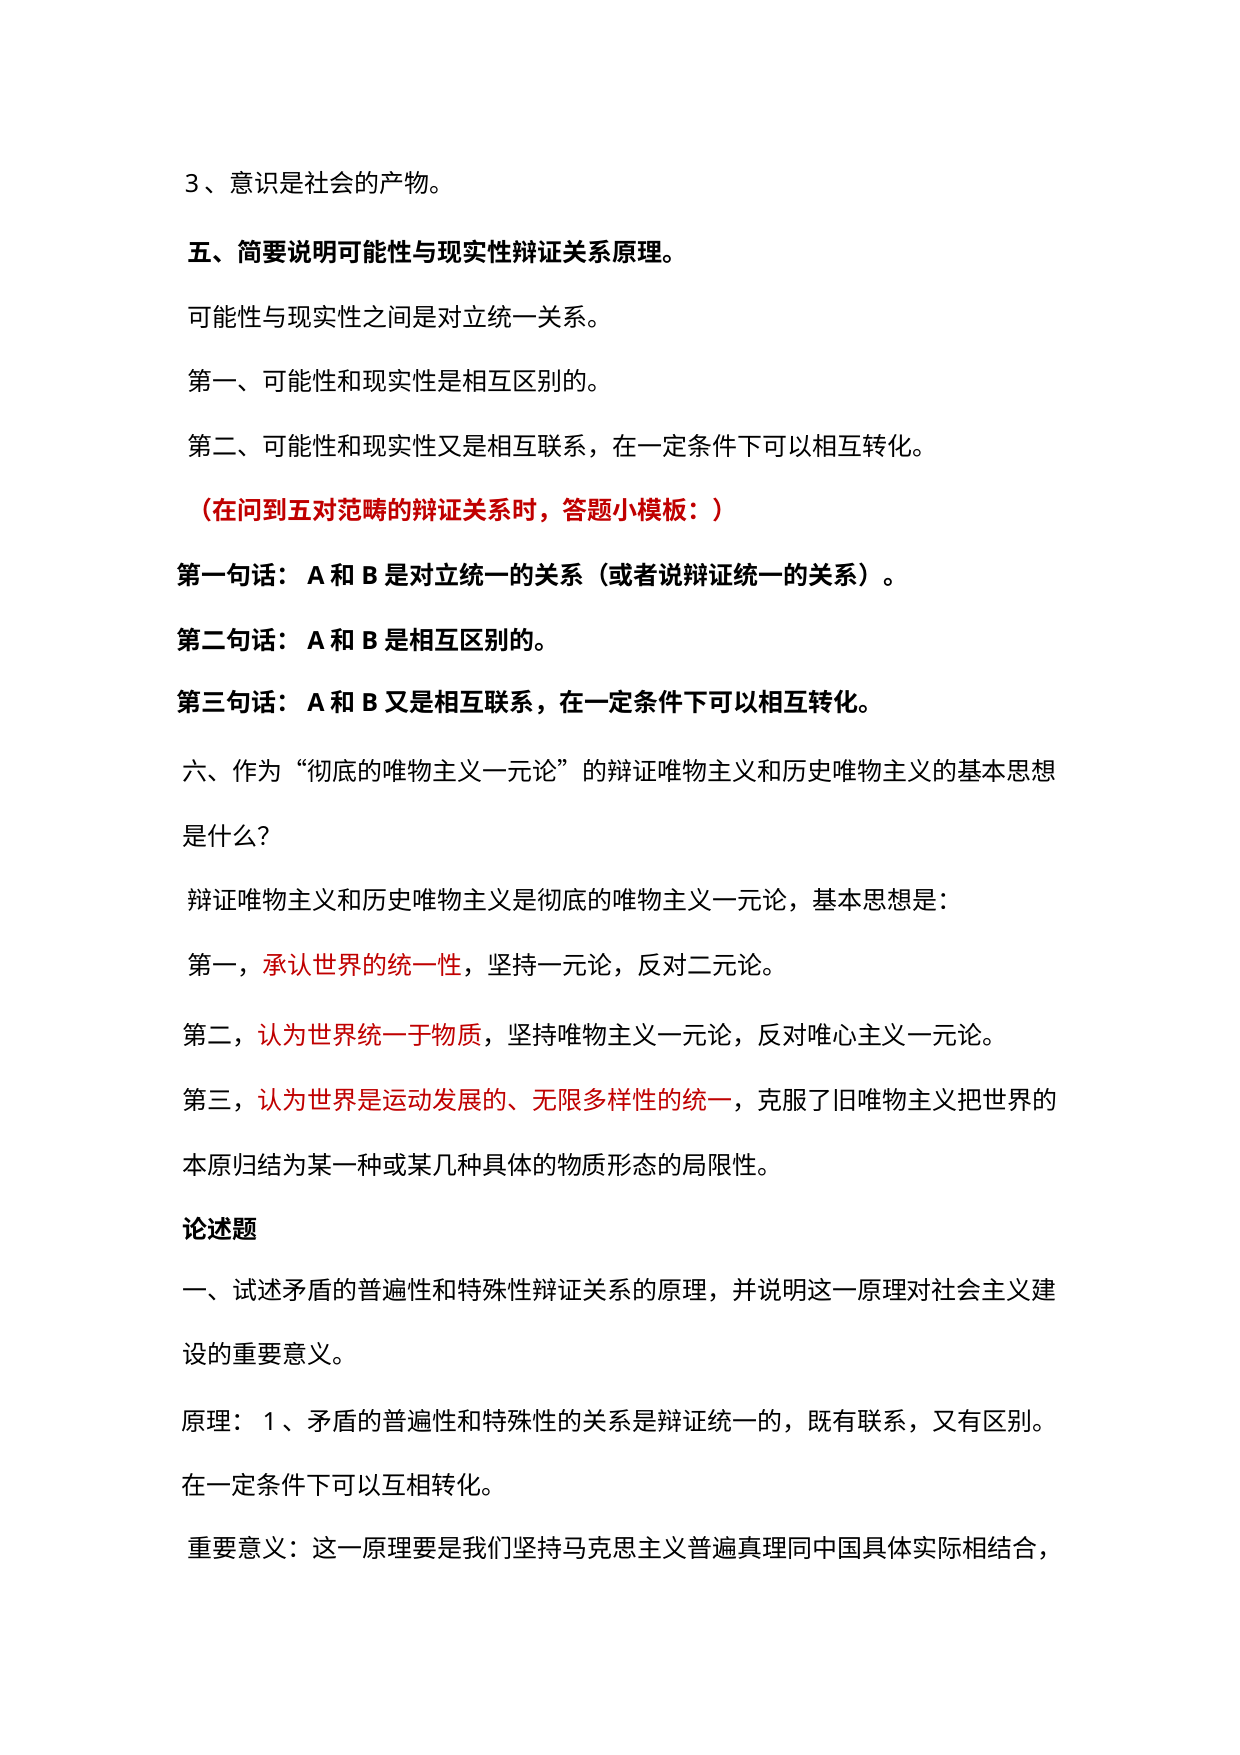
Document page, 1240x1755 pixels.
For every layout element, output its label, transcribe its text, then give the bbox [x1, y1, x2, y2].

text_box 辩证唯物主义和历史唯物主义是彻底的唯物主义一元论，基本思想是： 第一，承认世界的统一性，坚持一元论，反对二元论。 [187, 883, 963, 987]
text_box 五、简要说明可能性与现实性辩证关系原理。 可能性与现实性之间是对立统一关系。 第一、可能性和现实性是相互区别的。 [187, 235, 688, 404]
text_box 第三句话：A和B又是相互联系，在一定条件下可以相互转化。 [176, 685, 885, 724]
text_box 一、试述矛盾的普遍性和特殊性辩证关系的原理，并说明这一原理对社会主义建 设的重要意义。 [182, 1272, 1058, 1377]
text_box 原理：1、矛盾的普遍性和特殊性的关系是辩证统一的，既有联系，又有区别。 在一定条件下可以互相转化。 [181, 1404, 1058, 1508]
text_box 重要意义：这一原理要是我们坚持马克思主义普遍真理同中国具体实际相结合， [187, 1531, 1063, 1570]
text_box 第二，认为世界统一于物质，坚持唯物主义一元论，反对唯心主义一元论。 第三，认为世界是运动发展的、无限多样性的统一，克服了旧唯物主义把世界的 本原归结为某一种或某几种具体的物质形态的局限性。 论述题 [182, 1018, 1058, 1252]
text_box 第一句话：A和B是对立统一的关系（或者说辩证统一的关系）。 第二句话：A和B是相互区别的。 [176, 558, 910, 662]
text_box 3、意识是社会的产物。 [184, 166, 455, 206]
text_box 六、作为“彻底的唯物主义一元论”的辩证唯物主义和历史唯物主义的基本思想 是什么？ [182, 754, 1058, 858]
text_box 第二、可能性和现实性又是相互联系，在一定条件下可以相互转化。 （在问到五对范畴的辩证关系时，答题小模板：） [187, 429, 938, 533]
